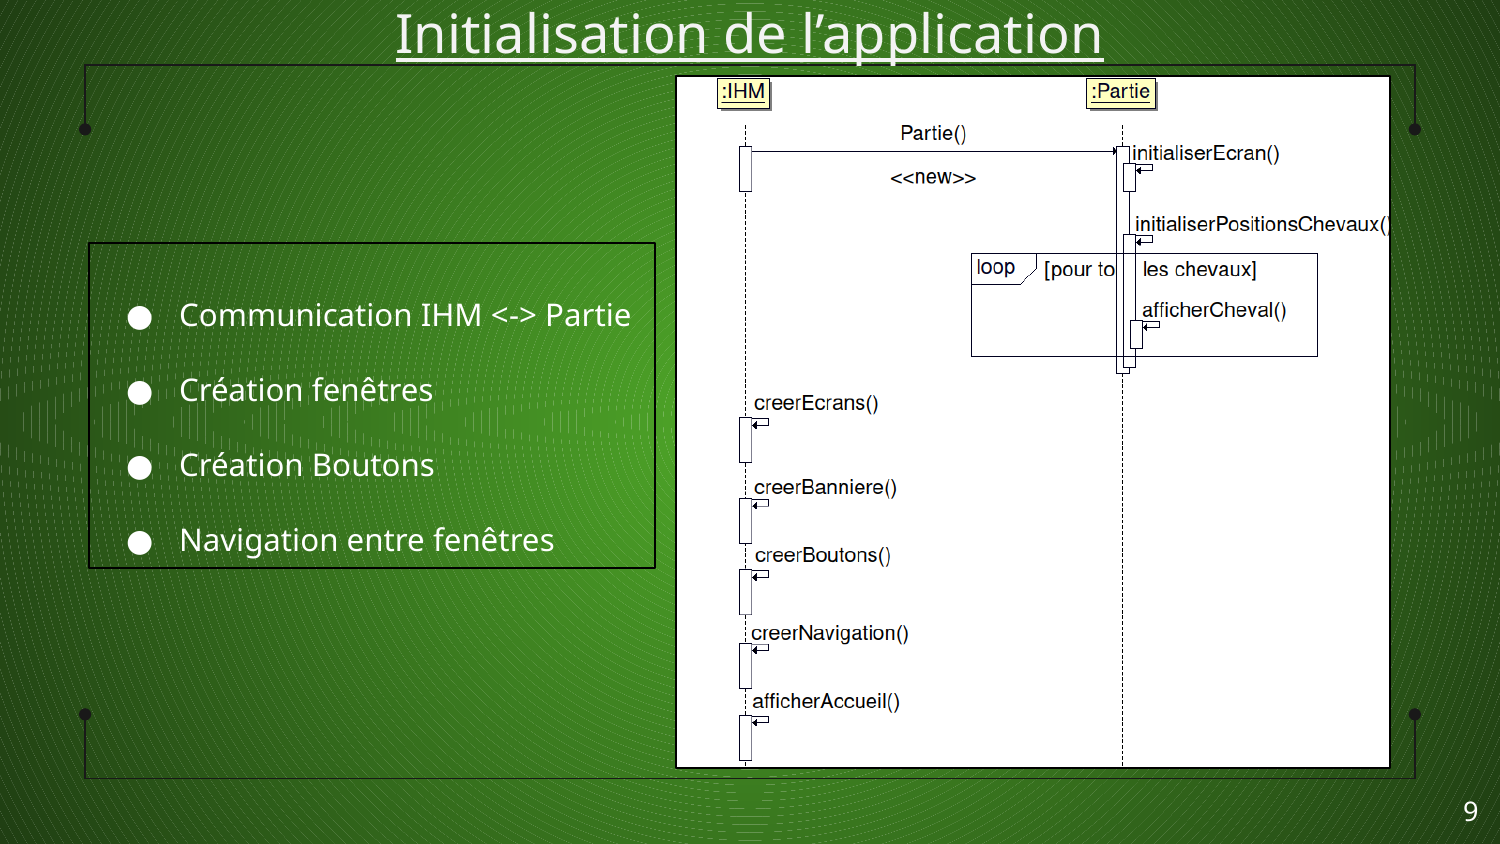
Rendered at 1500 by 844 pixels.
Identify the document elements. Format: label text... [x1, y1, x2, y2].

slide_number ‹#› [1403, 779, 1494, 844]
picture [676, 76, 1390, 768]
title Initialisation de l’application [314, 0, 1186, 65]
text_box Communication IHM <-> Partie Création fenêtres Création Boutons Navigation entre fenêtres [89, 243, 656, 569]
